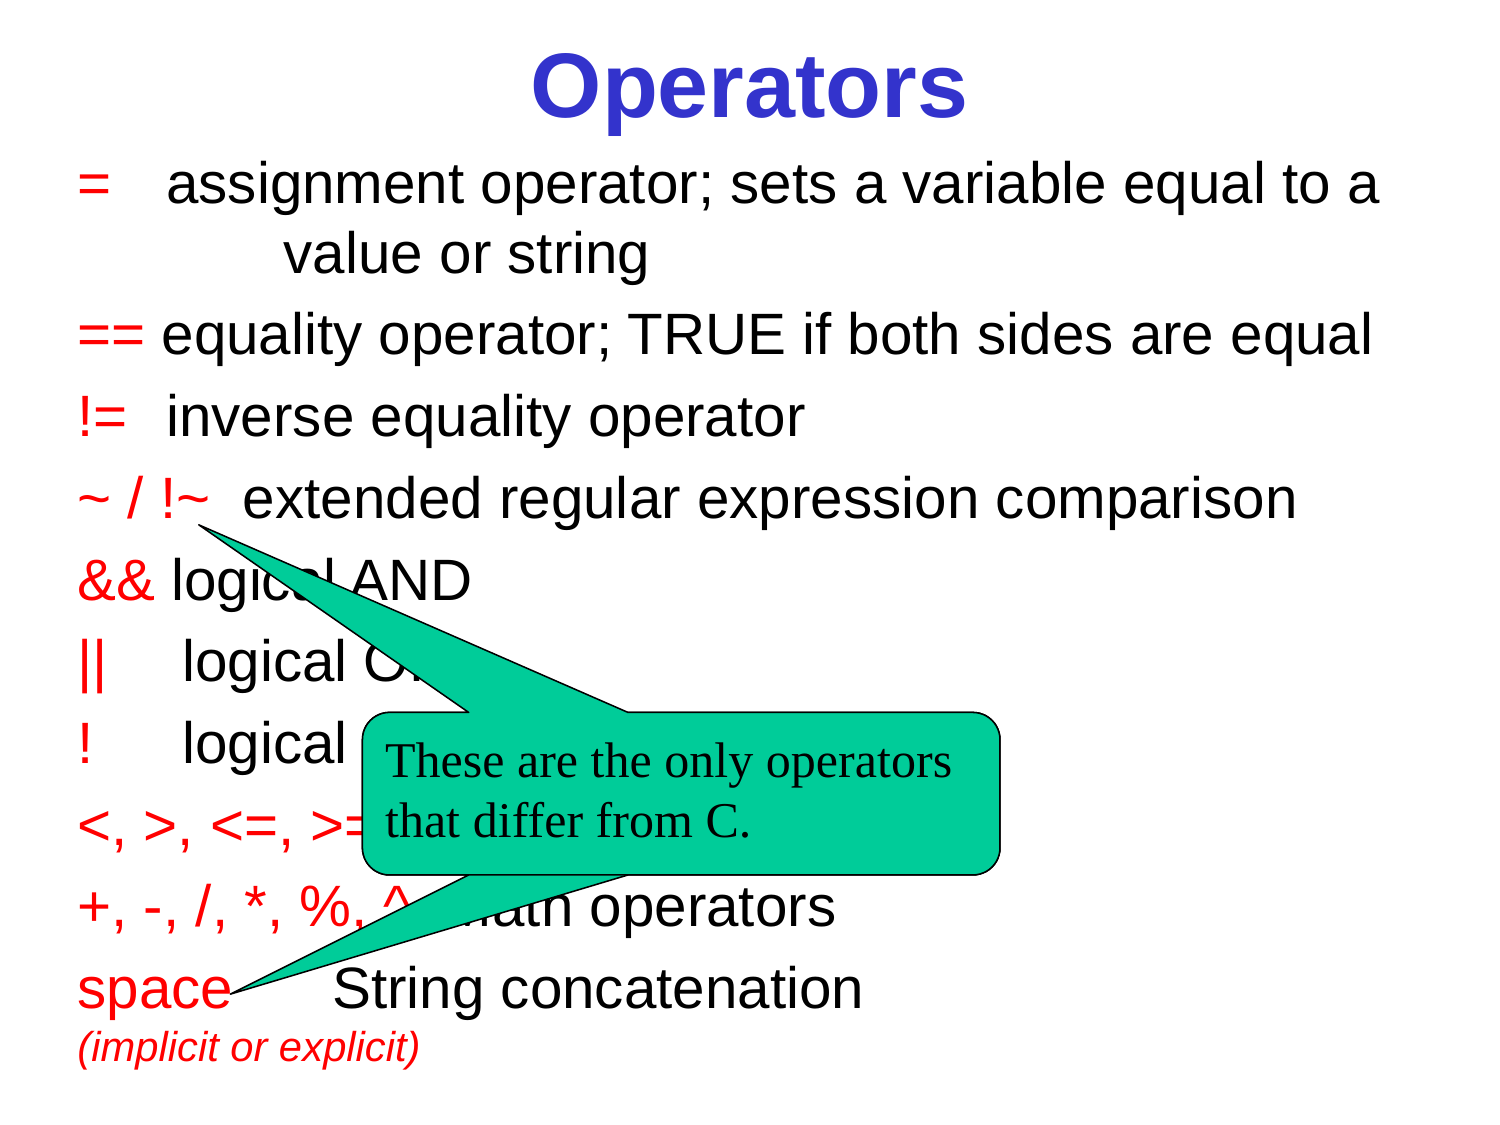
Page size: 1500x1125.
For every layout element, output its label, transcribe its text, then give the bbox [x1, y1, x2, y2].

text_box These are the only operators that differ from C. [198, 524, 1000, 875]
title Operators [74, 0, 1426, 137]
list = assignment operator; sets a variable equal to a value or string == equality operator; TRUE if both sides are equal != inverse equality operator ~ / !~ extended regular expression comparison && logical AND || logical OR ! logical NOT <, >, <=, >= relational operators +, -, /, *, %, ^ Math operators space String concatenation (implicit or explicit) [62, 137, 1451, 1125]
text_box [230, 875, 628, 995]
